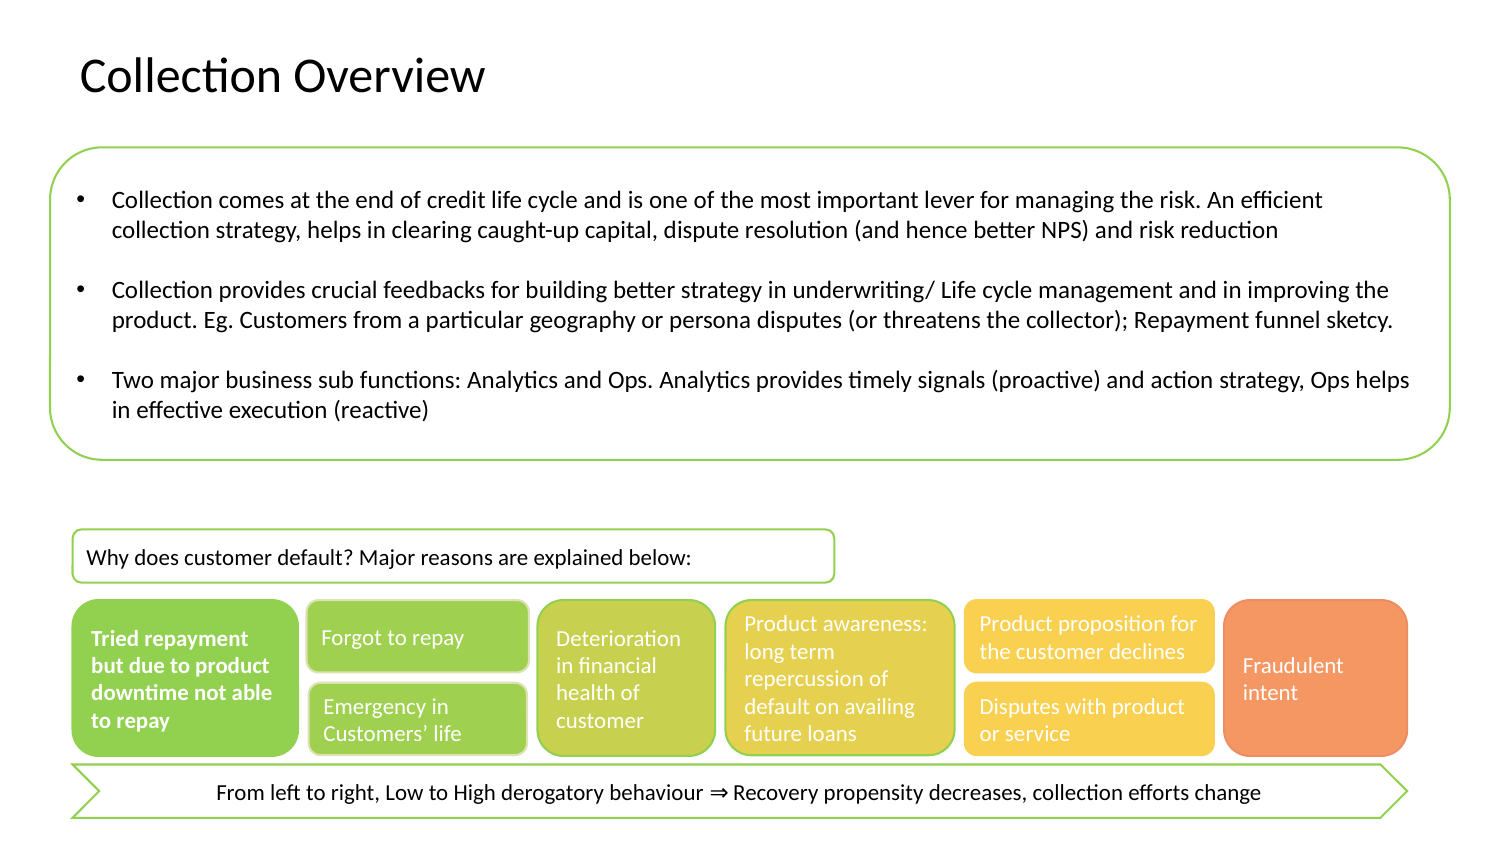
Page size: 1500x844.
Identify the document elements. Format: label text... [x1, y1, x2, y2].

text_box Fraudulent intent [1224, 600, 1408, 756]
text_box Emergency in Customers’ life [308, 682, 528, 756]
text_box Why does customer default? Major reasons are explained below: [72, 529, 835, 583]
title Collection Overview [68, 27, 1363, 125]
text_box Disputes with product or service [964, 682, 1214, 756]
text_box Product awareness: long term repercussion of default on availing future loans [725, 600, 955, 756]
text_box Tried repayment but due to product downtime not able to repay [72, 600, 298, 756]
text_box From left to right, Low to High derogatory behaviour ⇒ Recovery propensity decreases, collection efforts change [72, 764, 1408, 818]
text_box Deterioration in financial health of customer [537, 600, 716, 756]
text_box Product proposition for the customer declines [964, 600, 1214, 673]
text_box Forgot to repay [306, 600, 529, 673]
text_box Collection comes at the end of credit life cycle and is one of the most important lever for managing the risk. An efficient collection strategy, helps in clearing caught-up capital, dispute resolution (and hence better NPS) and risk reduction Collection provides crucial feedbacks for building better strategy in underwriting/ Life cycle management and in improving the product. Eg. Customers from a particular geography or persona disputes (or threatens the collector); Repayment funnel sketcy. Two major business sub functions: Analytics and Ops. Analytics provides timely signals (proactive) and action strategy, Ops helps in effective execution (reactive) [50, 147, 1450, 460]
